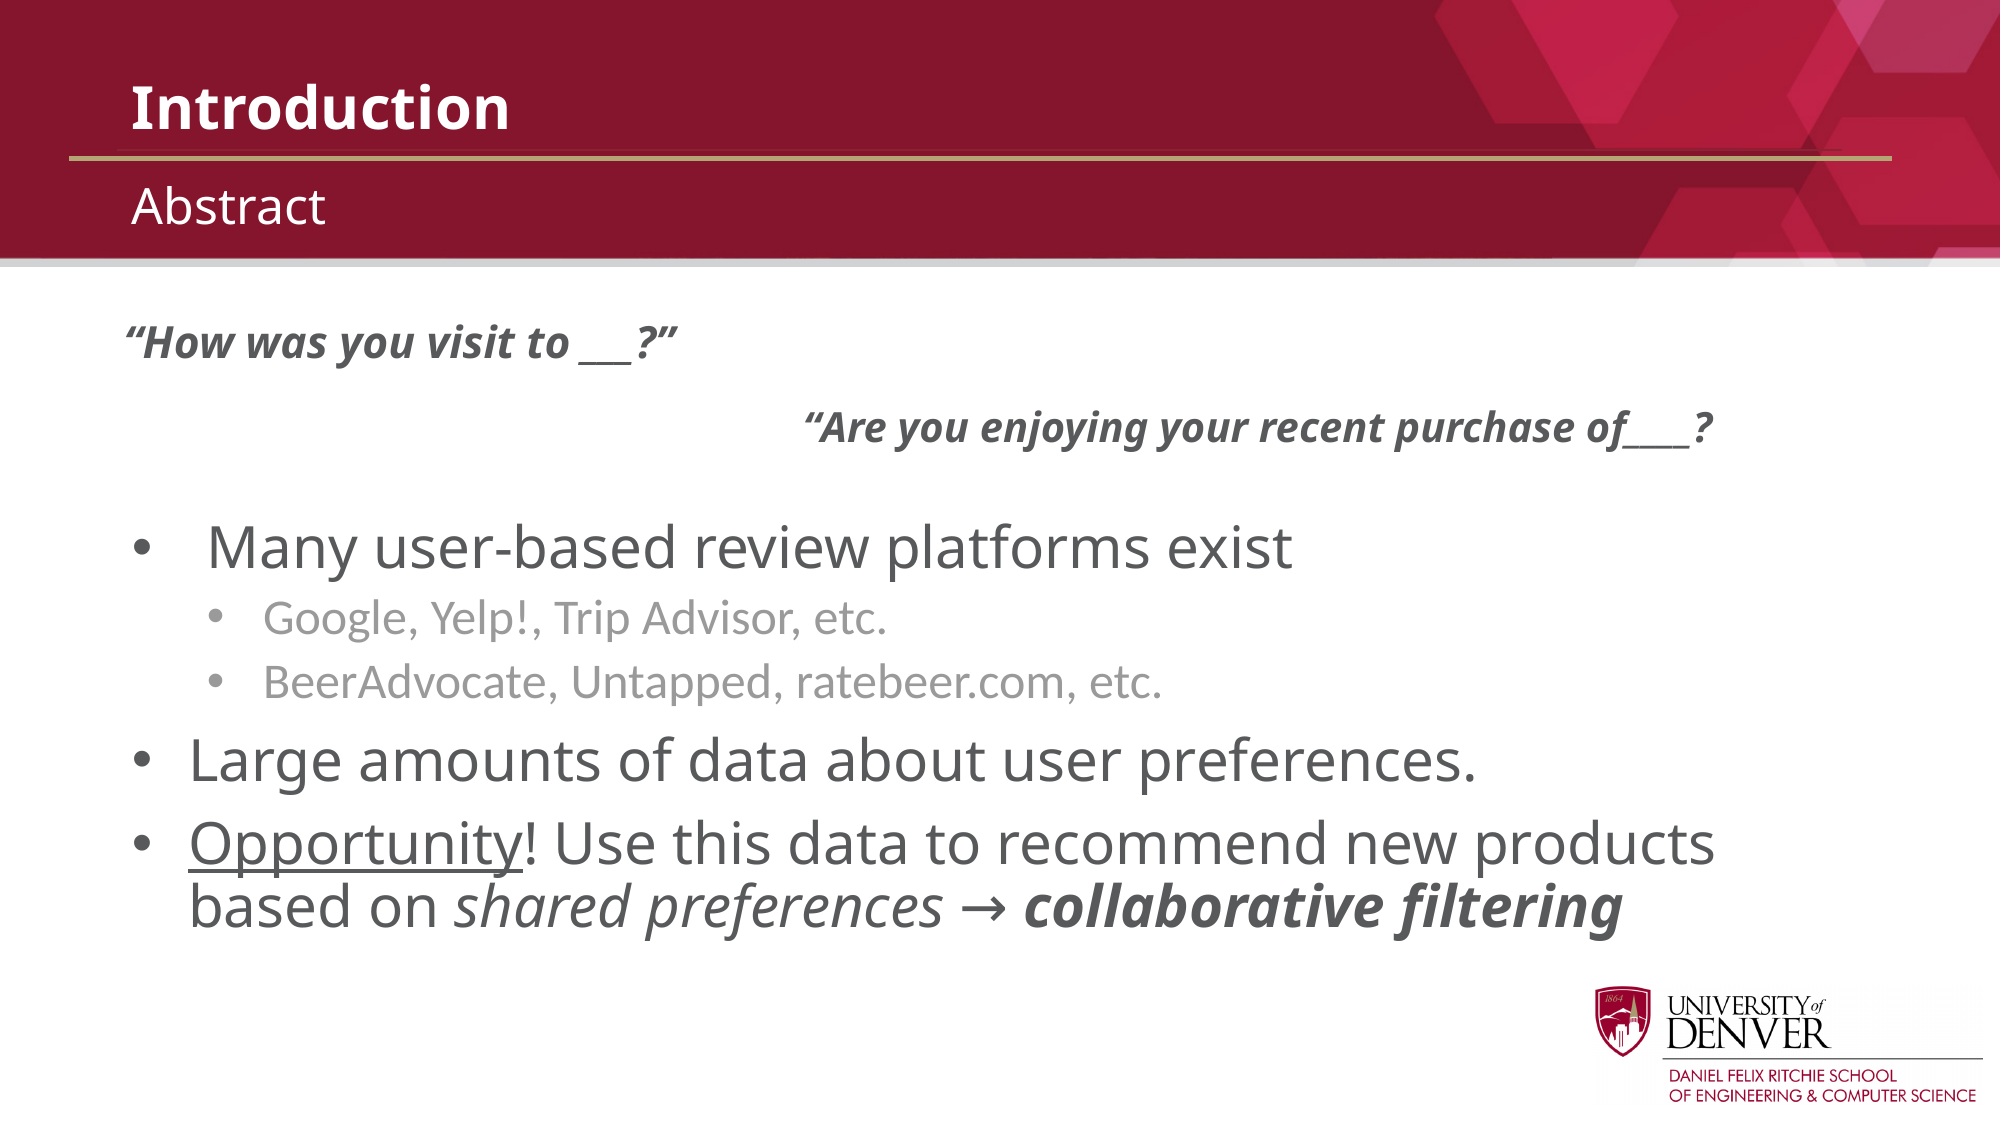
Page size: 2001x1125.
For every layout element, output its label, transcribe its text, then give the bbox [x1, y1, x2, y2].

text_box “Are you enjoying your recent purchase of____? [787, 399, 1942, 487]
text_box “How was you visit to ___?” [108, 312, 1049, 376]
picture [1592, 984, 1983, 1105]
title Introduction [116, 62, 1842, 150]
list Abstract [116, 166, 1842, 244]
list Many user-based review platforms exist Google, Yelp!, Trip Advisor, etc. BeerAdvocate, Untapped, ratebeer.com, etc. Large amounts of data about user preferences. Opportunity! Use this data to recommend new products based on shared preferences → collaborative filtering [116, 510, 1842, 978]
picture [0, 0, 2000, 267]
